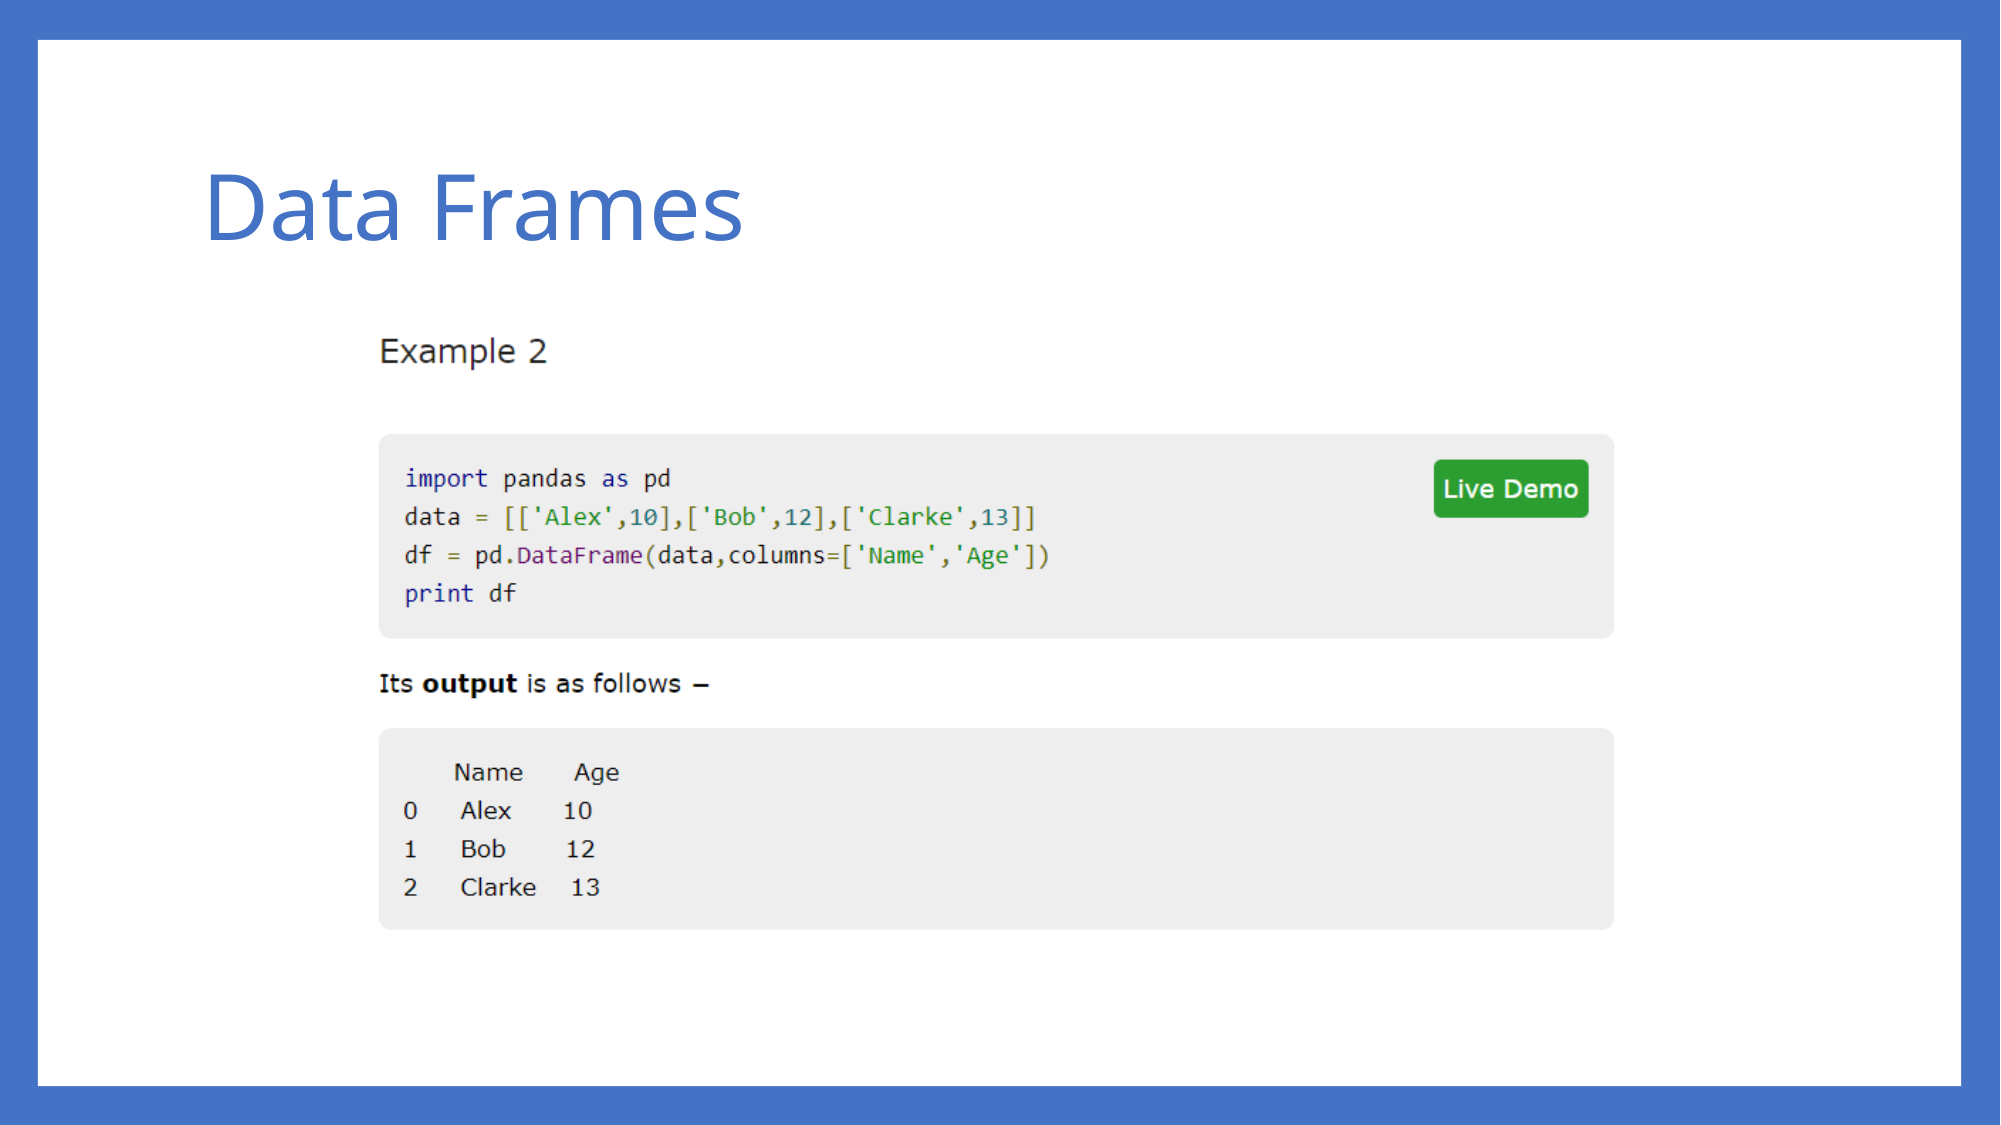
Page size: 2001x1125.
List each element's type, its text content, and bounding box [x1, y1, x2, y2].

picture [372, 322, 1623, 948]
title Data Frames [187, 99, 1808, 323]
